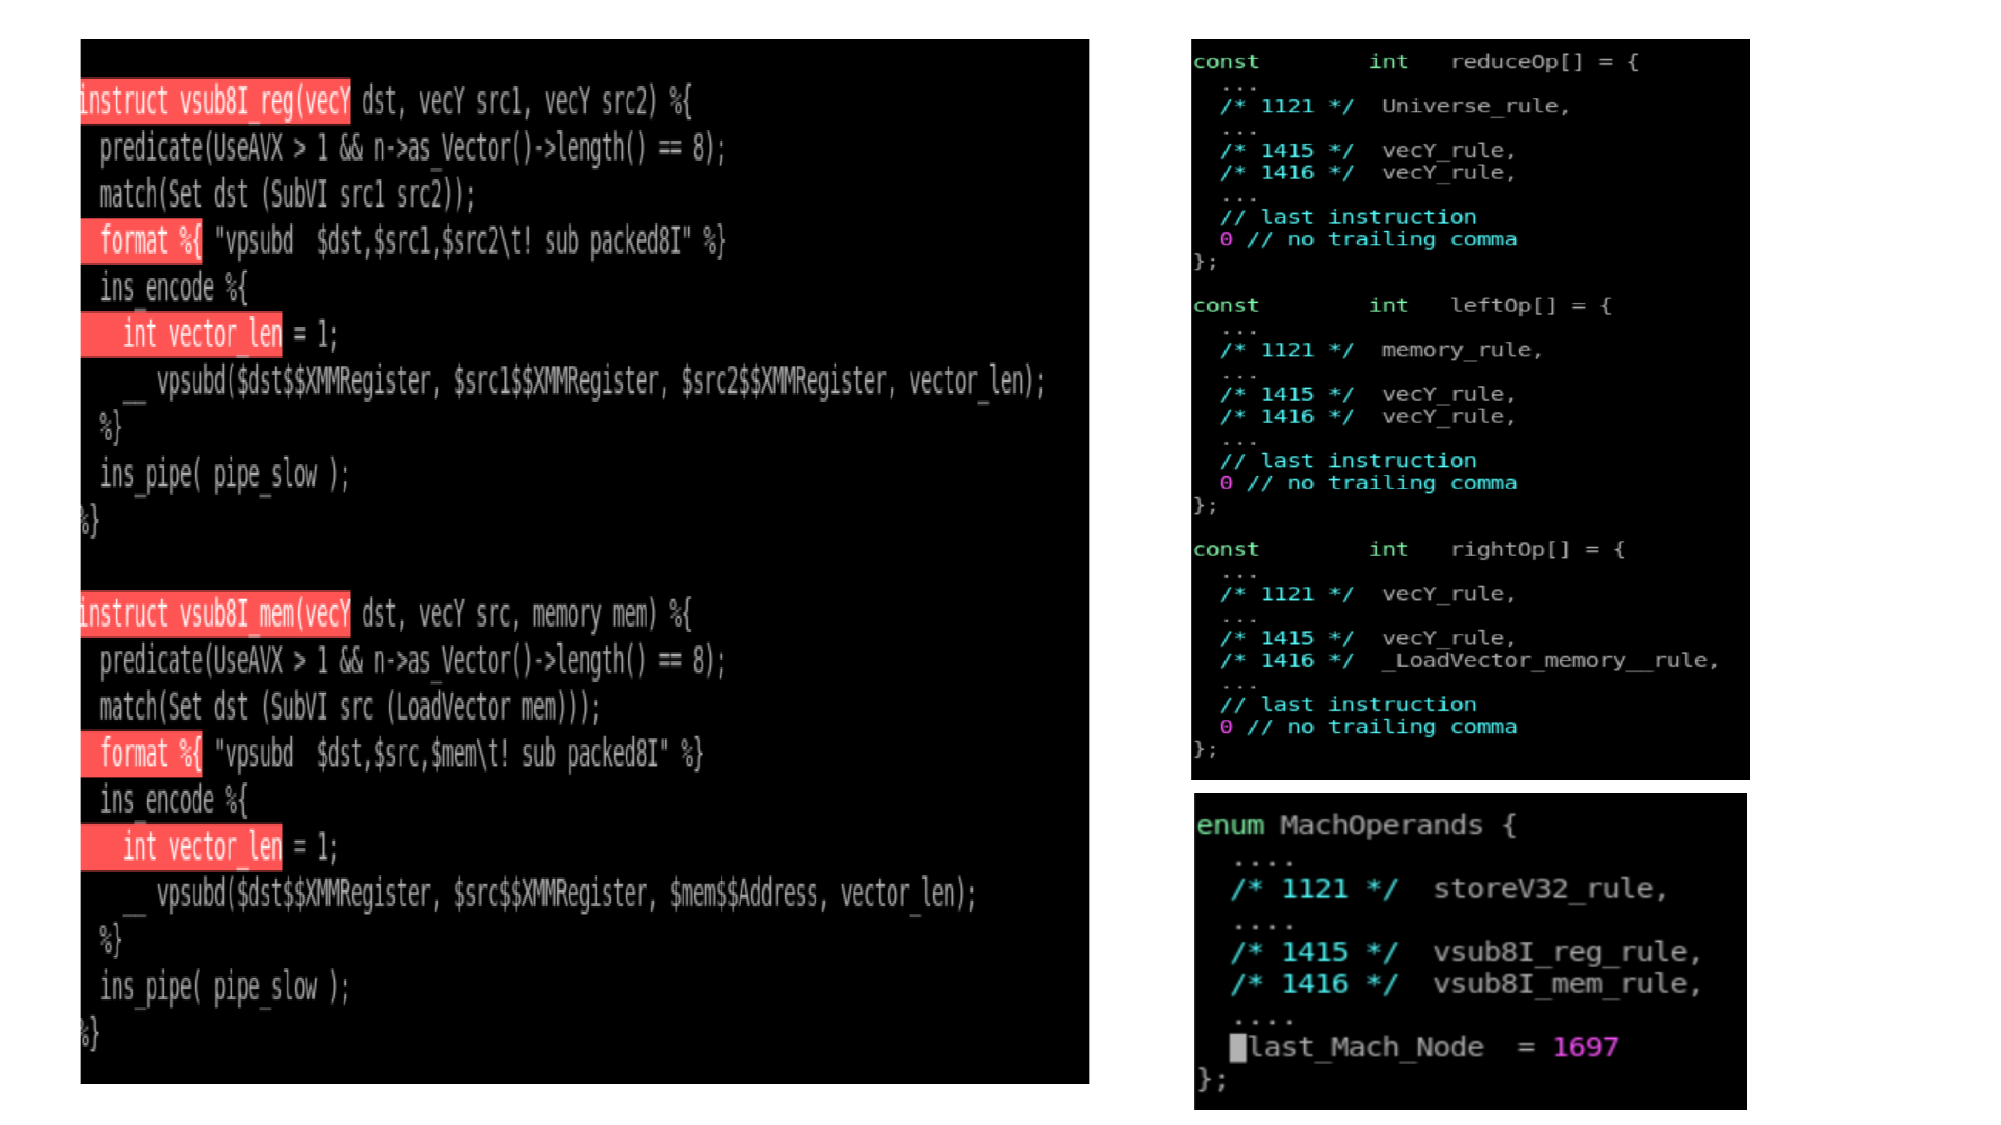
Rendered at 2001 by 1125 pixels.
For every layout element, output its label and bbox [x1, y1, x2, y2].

picture [80, 39, 1090, 1084]
picture [1191, 39, 1750, 780]
picture [1194, 793, 1747, 1110]
